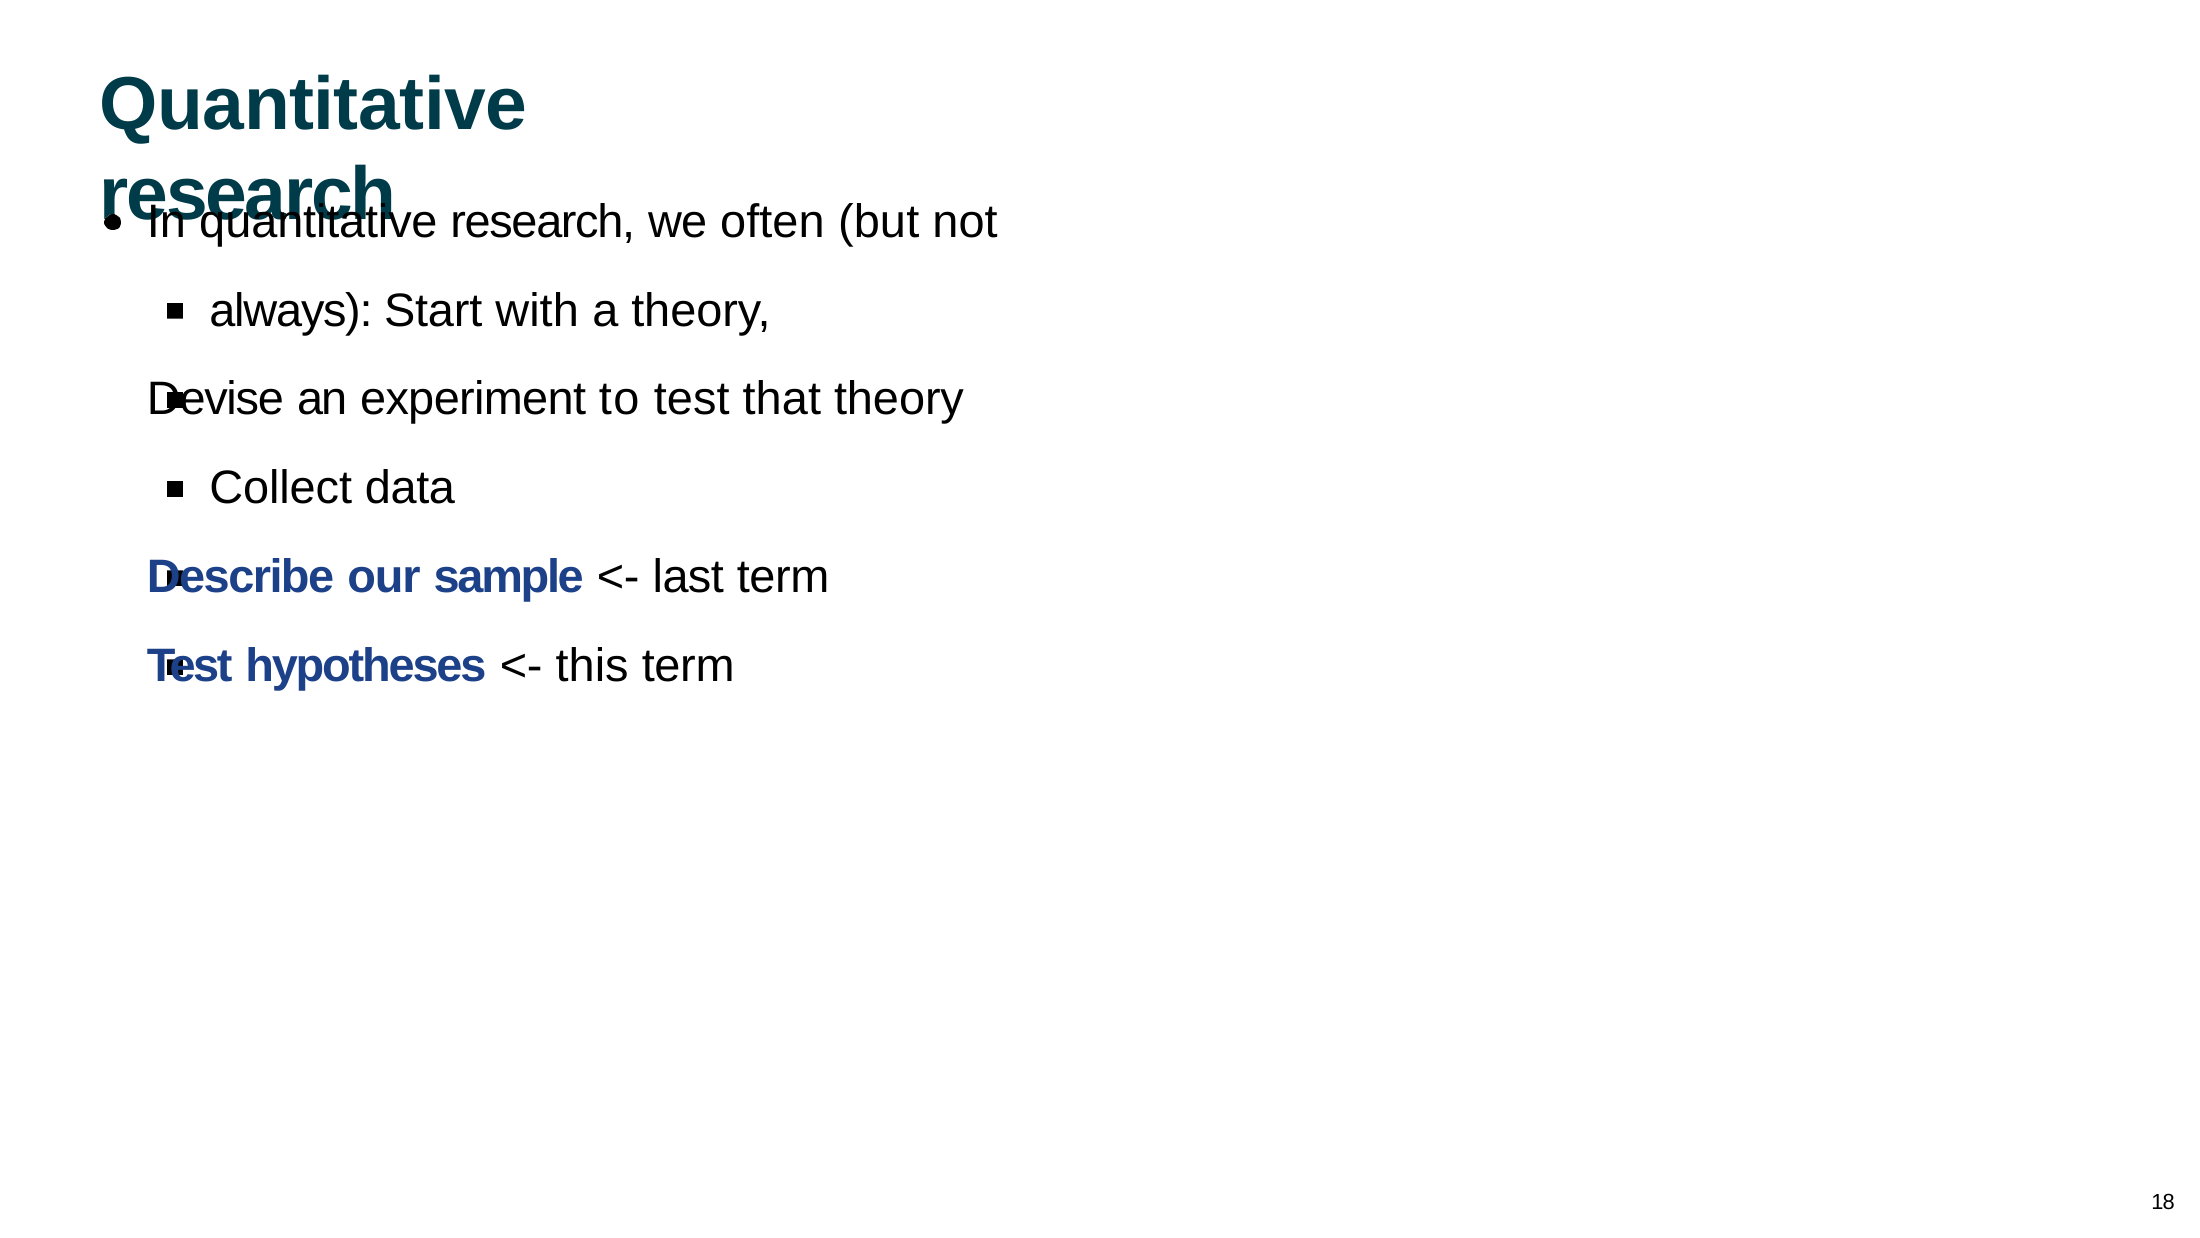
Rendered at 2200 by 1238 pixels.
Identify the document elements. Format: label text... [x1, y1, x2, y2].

title Quantitative research [97, 52, 839, 262]
picture [104, 213, 121, 230]
slide_number 18 [2144, 1184, 2185, 1238]
text_box In quantitative research, we often (but not always): Start with a theory, Devise an experiment to test that theory Collect data Describe our sample <- last term Test hypotheses <- this term [144, 155, 1150, 692]
